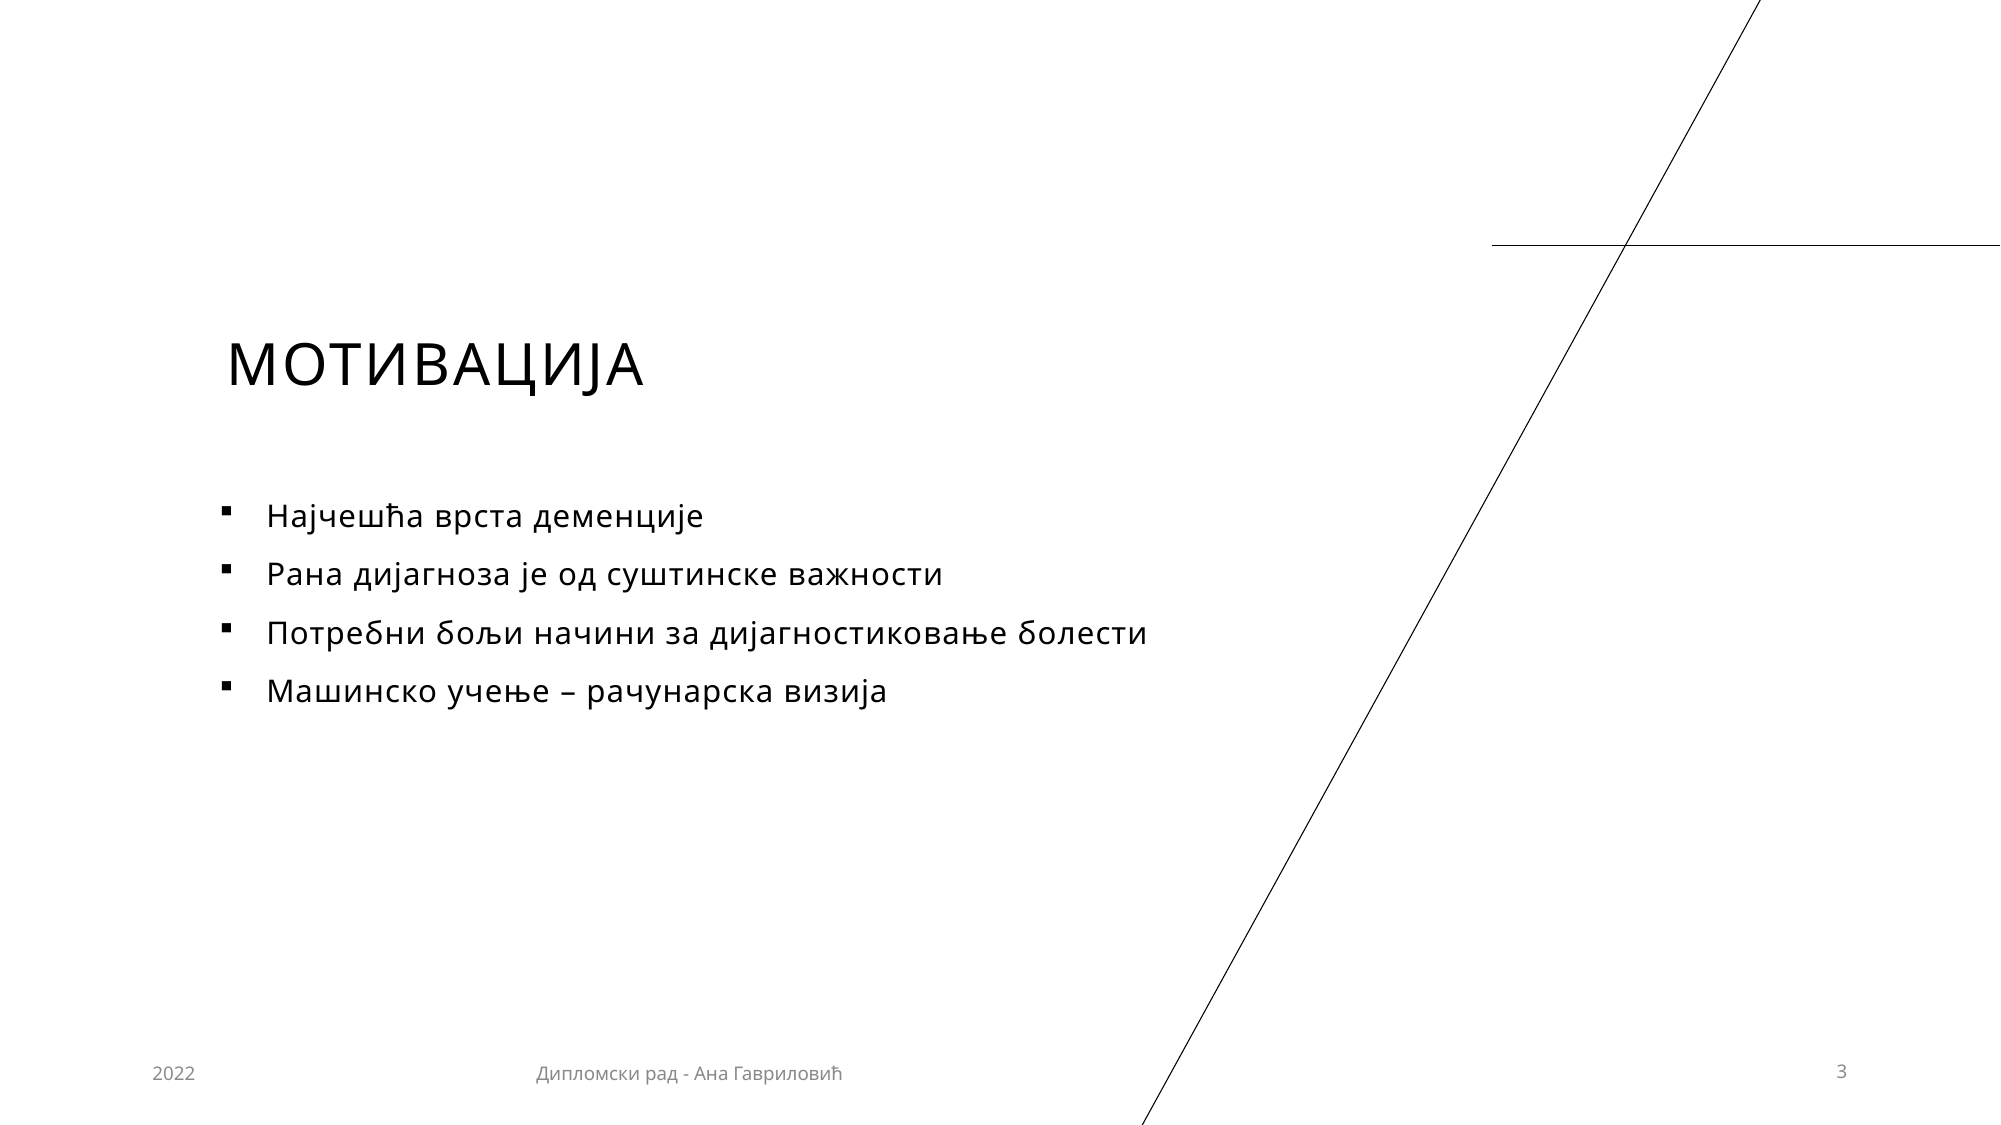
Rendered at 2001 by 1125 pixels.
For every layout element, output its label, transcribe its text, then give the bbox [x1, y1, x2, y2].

slide_number 2022 [137, 1042, 338, 1103]
footer Дипломски рад - Ана Гавриловић [404, 1042, 975, 1103]
list Најчешћа врста деменције Рана дијагноза је од суштинске важности Потребни бољи начини за дијагностиковање болести Машинско учење – рачунарска визија [204, 488, 1175, 740]
title мотивација [211, 208, 1050, 406]
slide_number 3 [1412, 1042, 1863, 1103]
